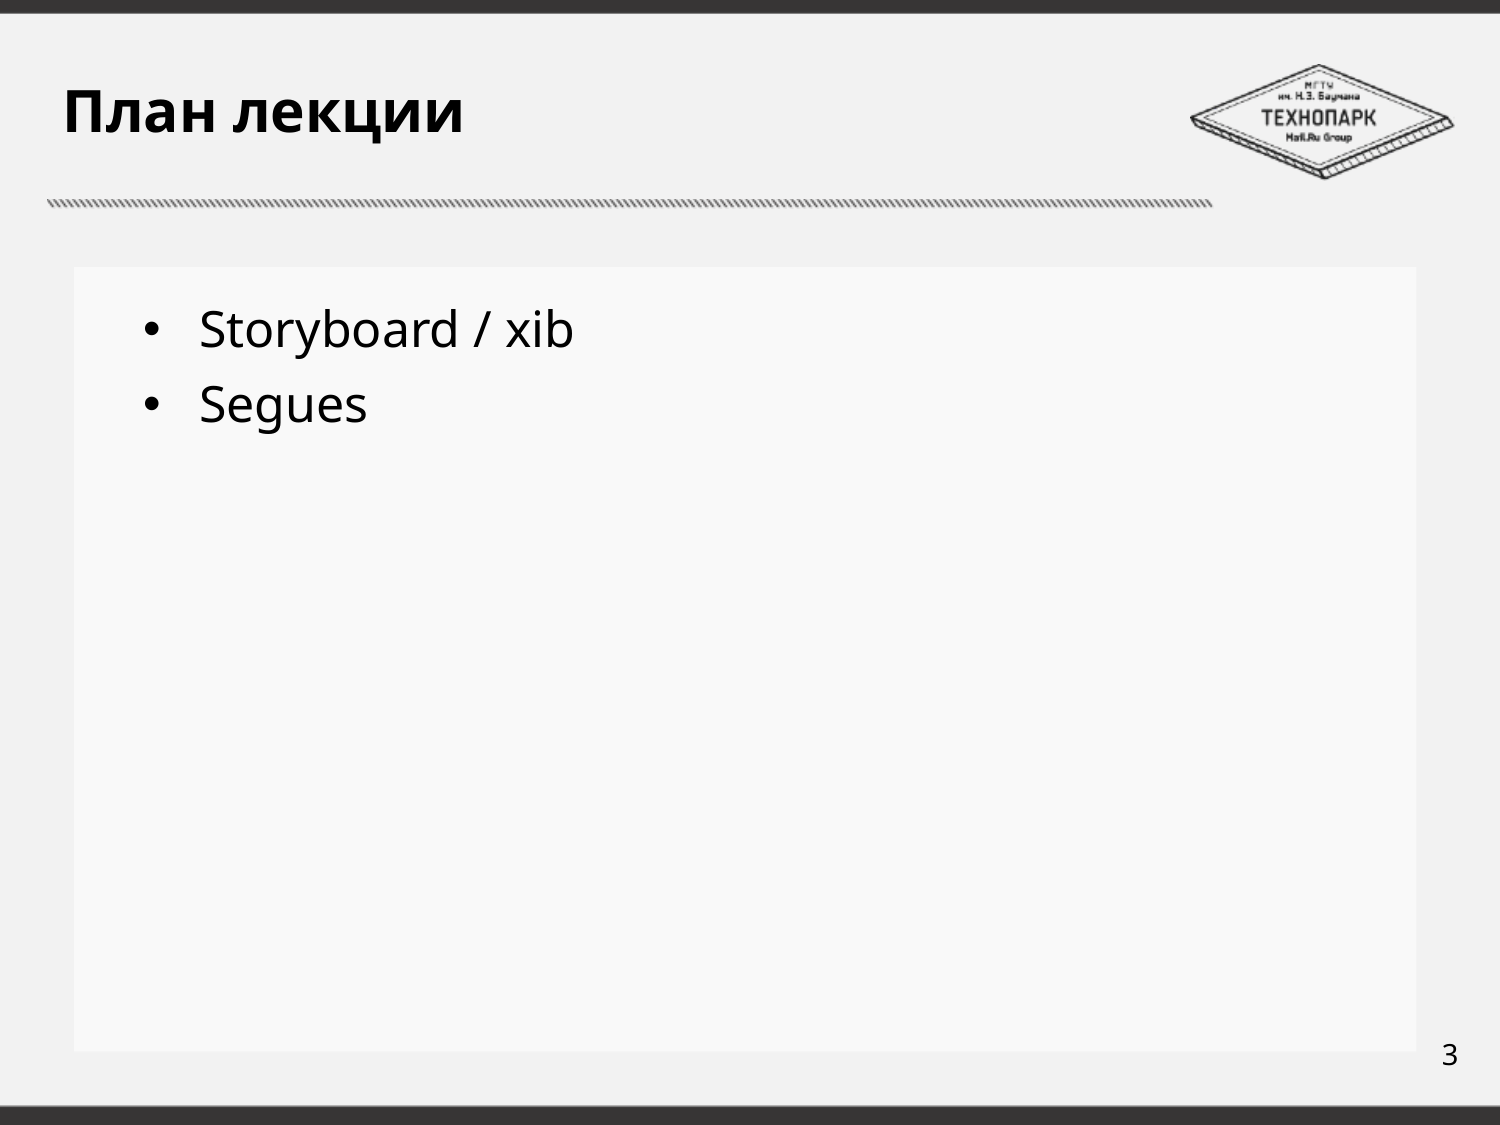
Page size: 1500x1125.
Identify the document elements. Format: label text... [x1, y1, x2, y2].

picture [0, 0, 1500, 1125]
list Storyboard / xib Segues [128, 296, 1364, 1024]
title План лекции [47, 42, 1191, 185]
slide_number 3 [1136, 1025, 1474, 1086]
